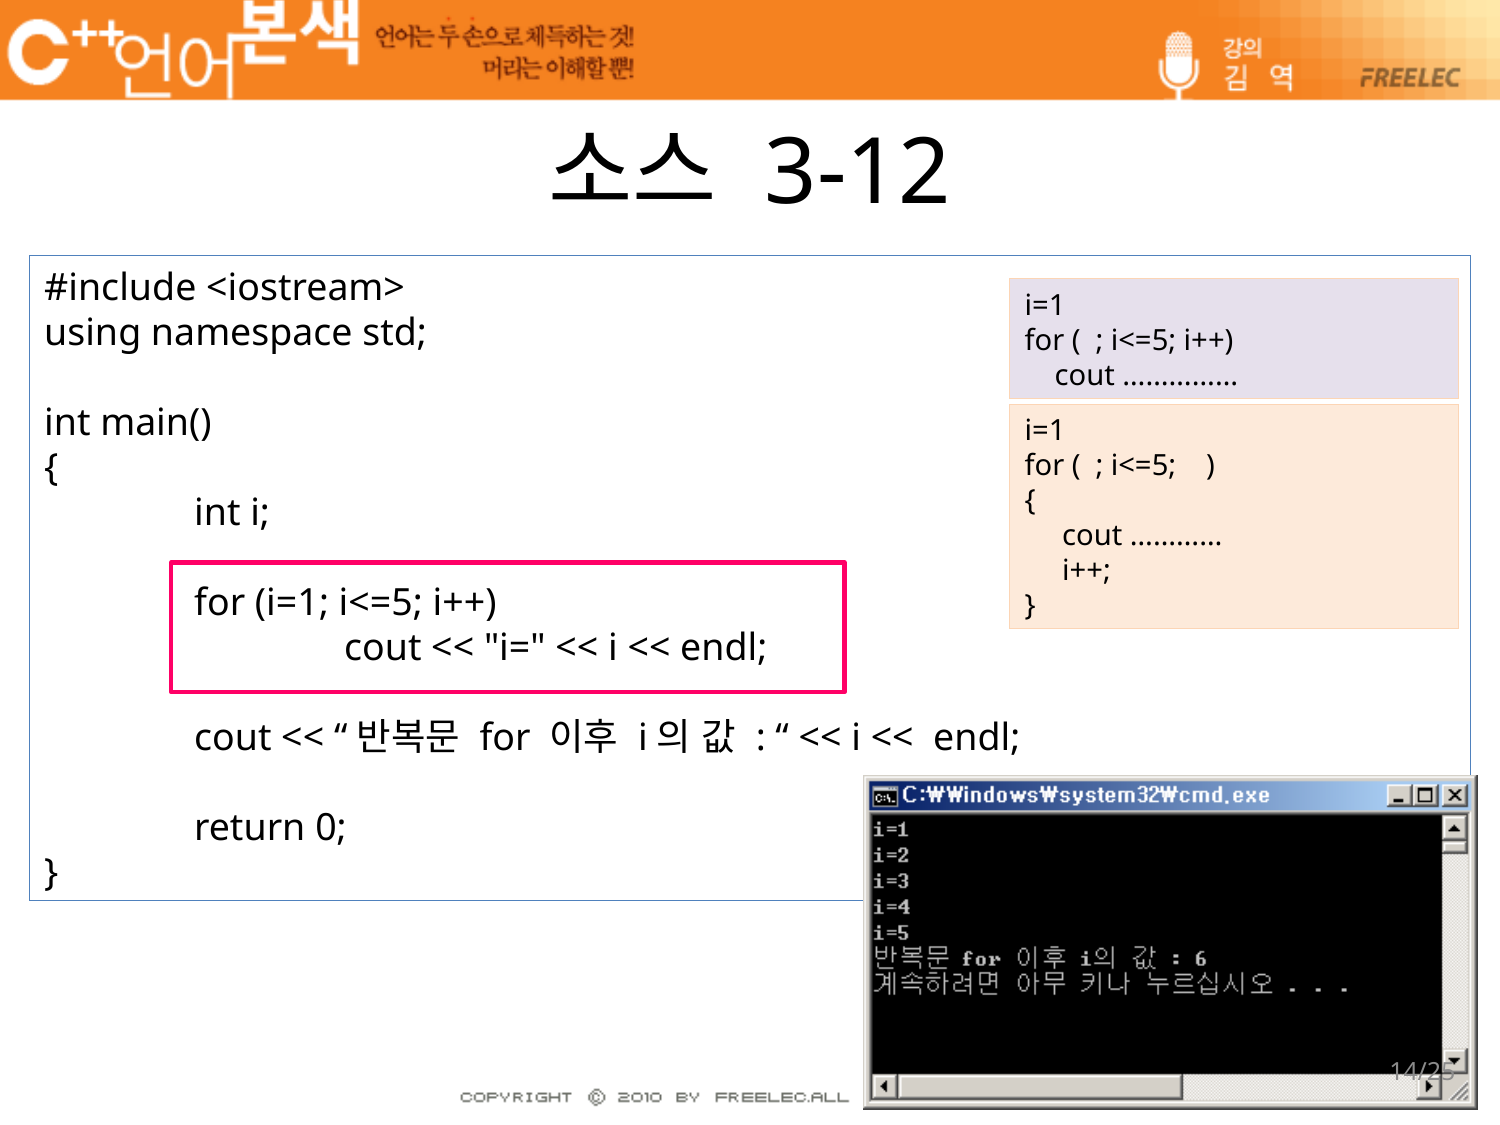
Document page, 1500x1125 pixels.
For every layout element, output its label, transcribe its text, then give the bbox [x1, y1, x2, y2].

text_box [169, 560, 847, 694]
text_box i=1 for ( ; i<=5; i++) cout …………… [1009, 278, 1459, 399]
text_box i=1 for ( ; i<=5; ) { cout ………… i++; } [1009, 404, 1459, 629]
picture [0, 0, 1500, 1125]
text_box #include <iostream> using namespace std; int main() { int i; for (i=1; i<=5; i++) cout << "i=" << i << endl; cout << “반복문 for 이후 i의 값 : “ << i << endl; return 0; } [29, 255, 1471, 901]
title 소스 3-12 [29, 101, 1471, 233]
